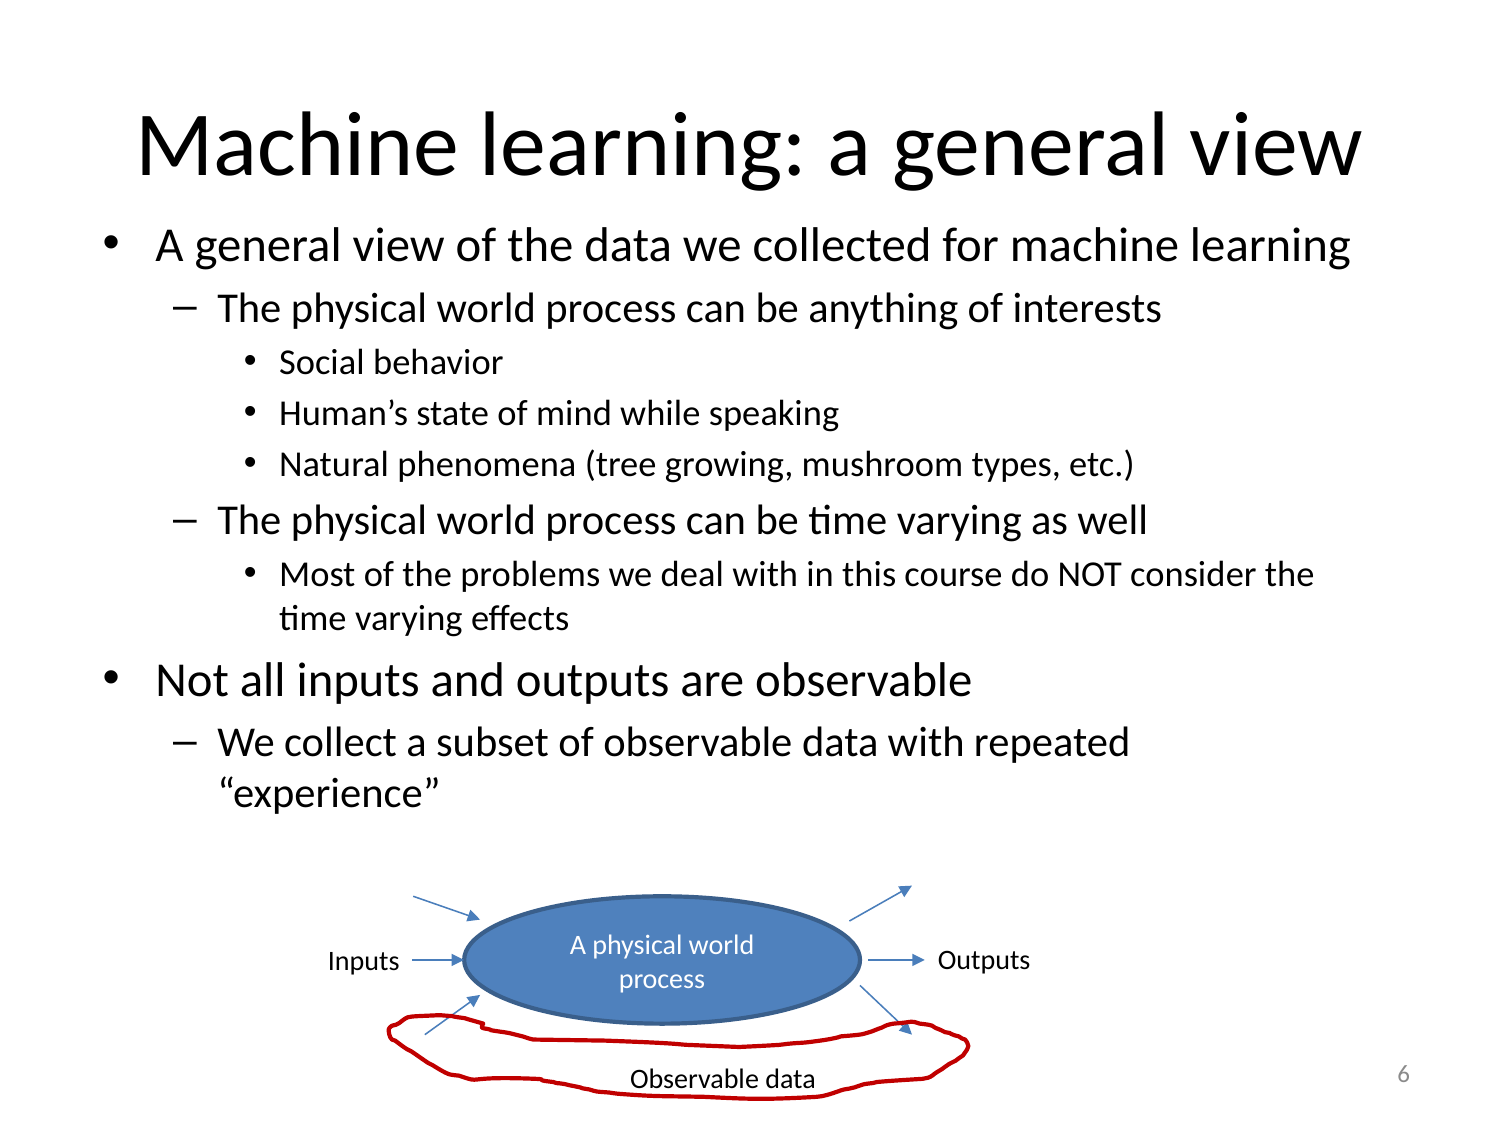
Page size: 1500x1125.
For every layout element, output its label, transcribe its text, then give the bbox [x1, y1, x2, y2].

list A general view of the data we collected for machine learning The physical world process can be anything of interests Social behavior Human’s state of mind while speaking Natural phenomena (tree growing, mushroom types, etc.) The physical world process can be time varying as well Most of the problems we deal with in this course do NOT consider the time varying effects Not all inputs and outputs are observable We collect a subset of observable data with repeated “experience” [87, 205, 1375, 861]
title Machine learning: a general view [75, 45, 1425, 233]
slide_number 6 [1074, 1042, 1425, 1103]
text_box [312, 885, 1047, 1103]
